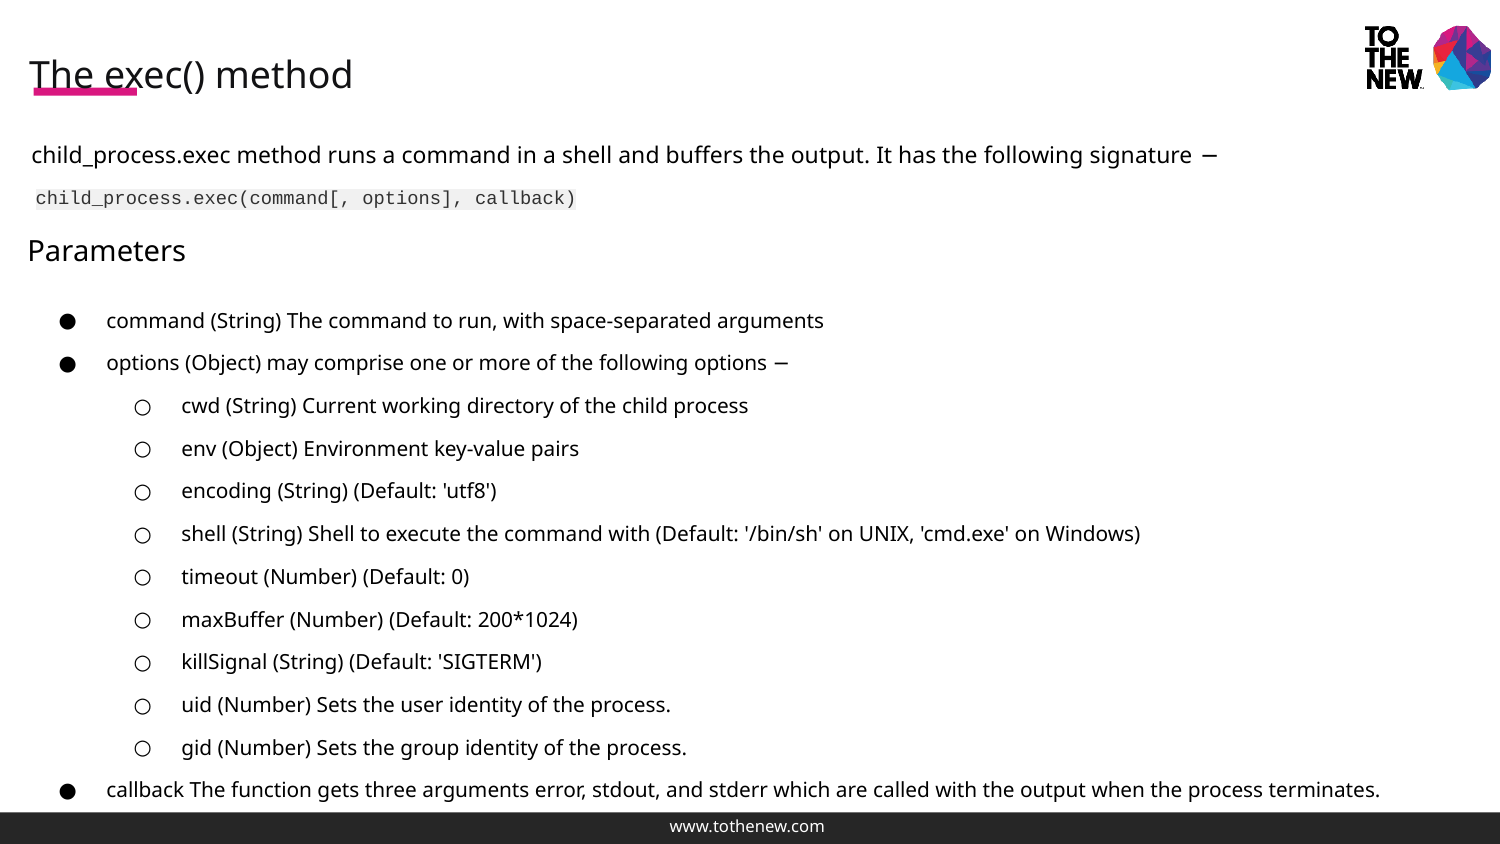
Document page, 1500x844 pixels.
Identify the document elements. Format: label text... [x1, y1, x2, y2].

picture [1350, 0, 1500, 116]
title The exec() method [14, 14, 1350, 85]
text_box child_process.exec method runs a command in a shell and buffers the output. It has the following signature − child_process.exec(command[, options], callback) Parameters command (String) The command to run, with space-separated arguments options (Object) may comprise one or more of the following options − cwd (String) Current working directory of the child process env (Object) Environment key-value pairs encoding (String) (Default: 'utf8') shell (String) Shell to execute the command with (Default: '/bin/sh' on UNIX, 'cmd.exe' on Windows) timeout (Number) (Default: 0) maxBuffer (Number) (Default: 200*1024) killSignal (String) (Default: 'SIGTERM') uid (Number) Sets the user identity of the process. gid (Number) Sets the group identity of the process. callback The function gets three arguments error, stdout, and stderr which are called with the output when the process terminates. [12, 107, 1489, 799]
